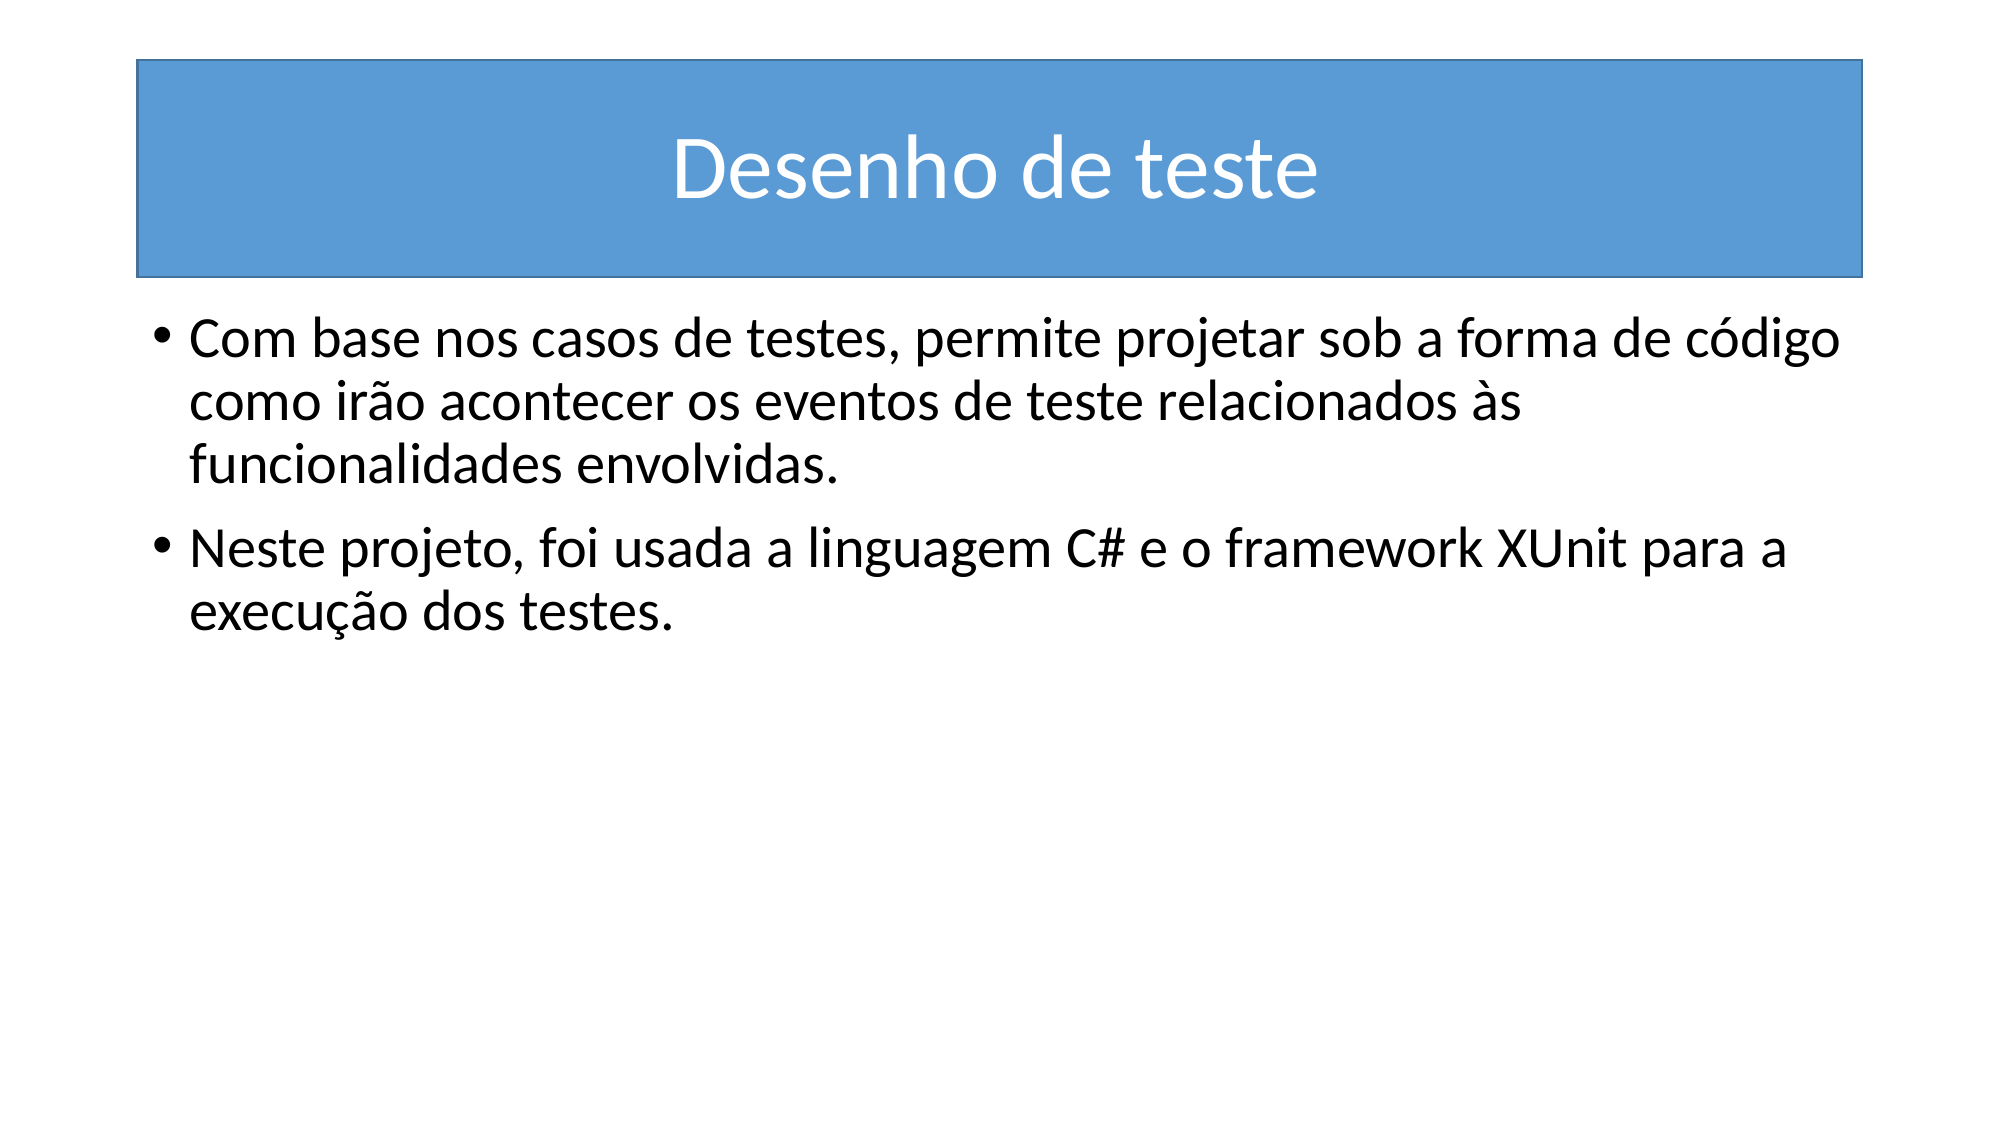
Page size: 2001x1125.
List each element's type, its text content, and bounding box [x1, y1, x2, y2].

title Desenho de teste [136, 59, 1863, 278]
list Com base nos casos de testes, permite projetar sob a forma de código como irão acontecer os eventos de teste relacionados às funcionalidades envolvidas. Neste projeto, foi usada a linguagem C# e o framework XUnit para a execução dos testes. [137, 299, 1863, 1014]
